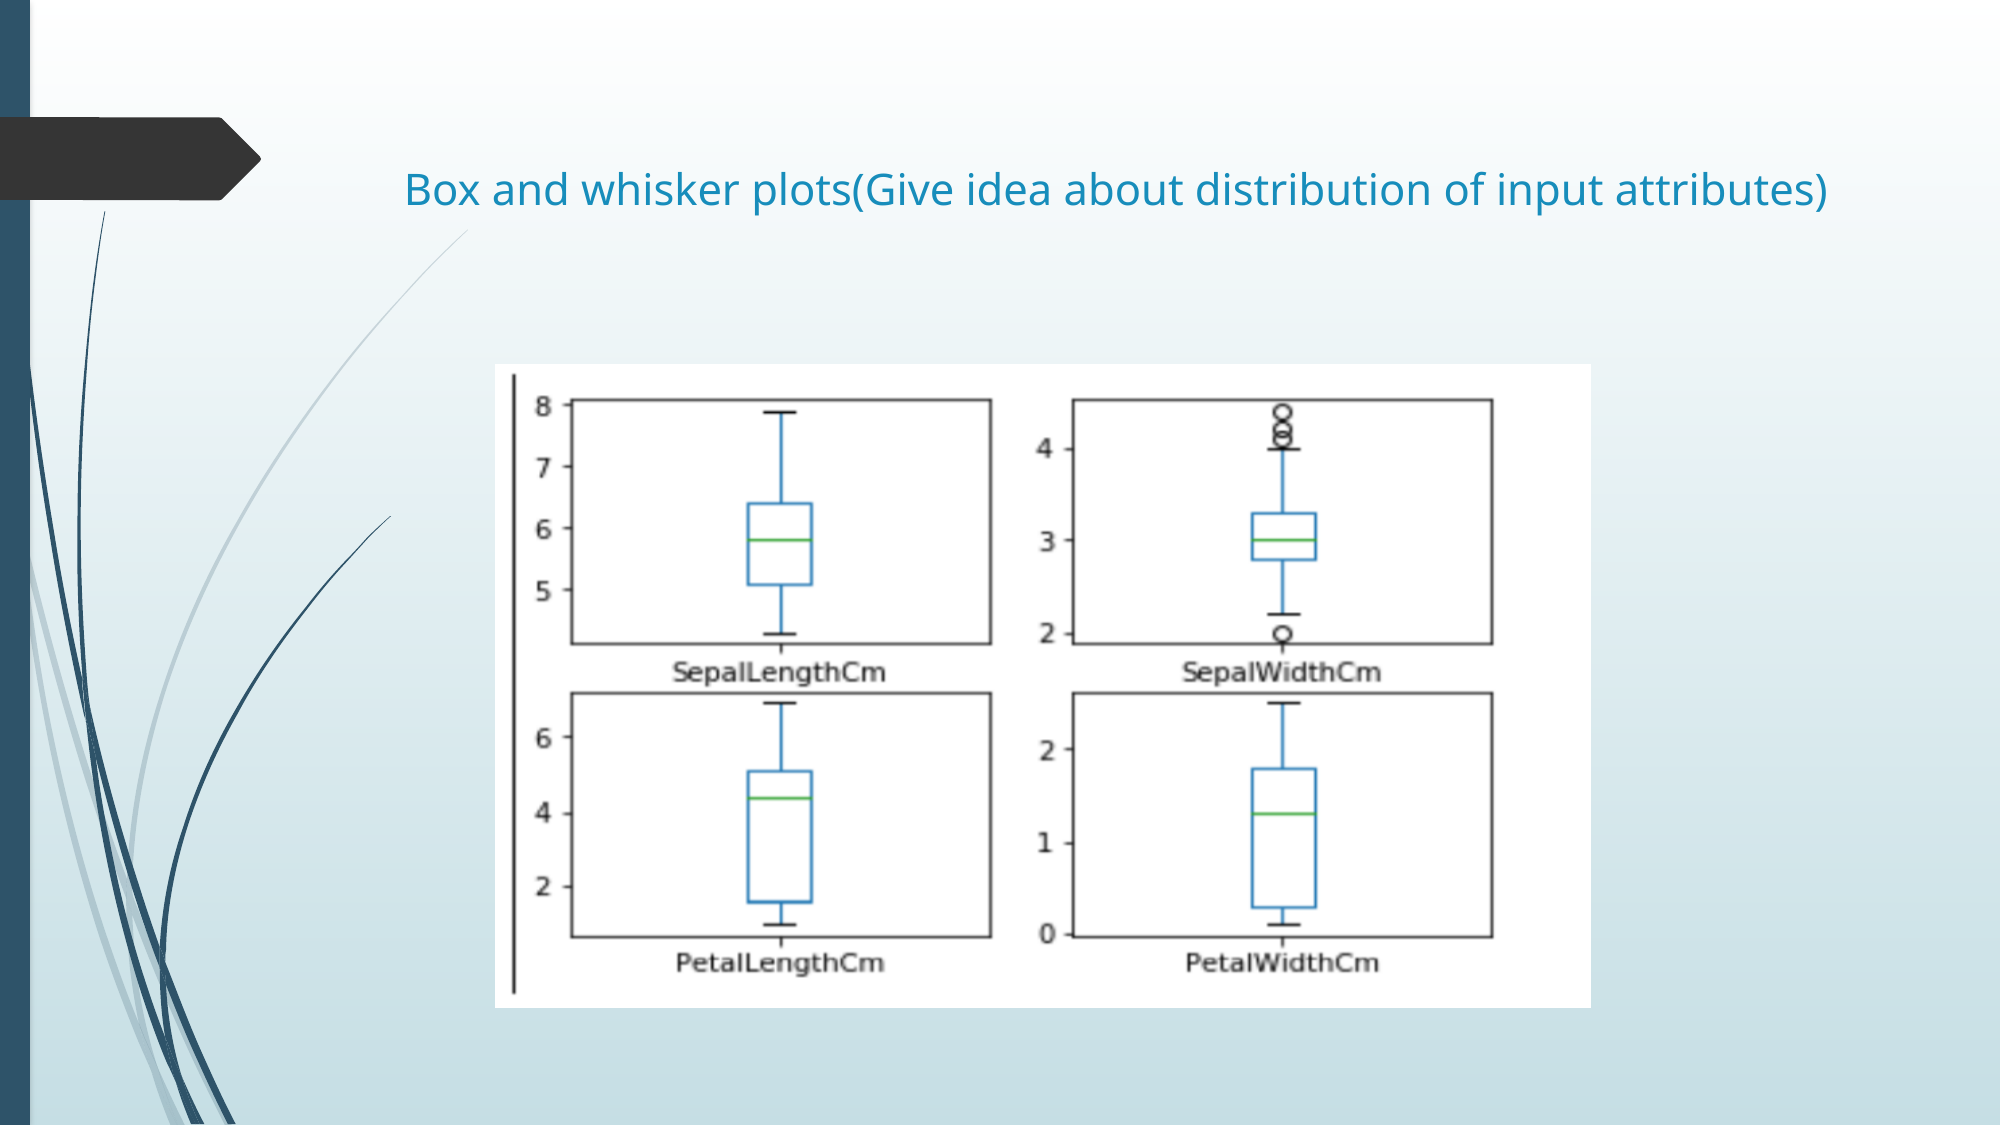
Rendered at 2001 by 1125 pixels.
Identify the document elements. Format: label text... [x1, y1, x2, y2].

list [494, 364, 1591, 1008]
title Box and whisker plots(Give idea about distribution of input attributes) [388, 154, 1851, 365]
